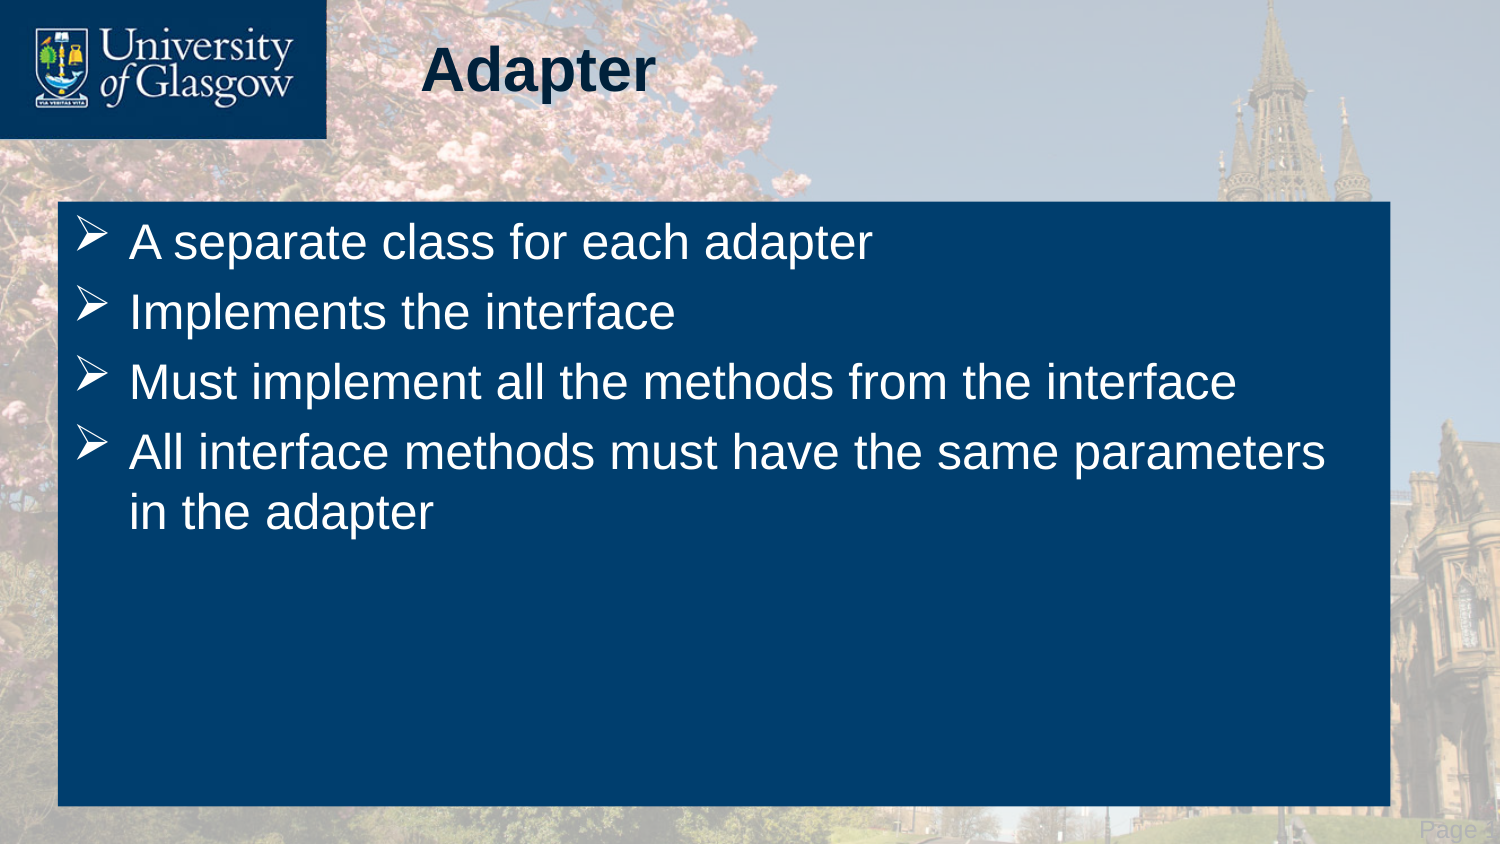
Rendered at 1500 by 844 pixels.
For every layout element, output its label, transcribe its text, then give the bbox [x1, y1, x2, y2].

picture [0, 0, 326, 139]
title Adapter [405, 29, 1326, 113]
slide_number Page 17 [1190, 806, 1500, 844]
list A separate class for each adapter Implements the interface Must implement all the methods from the interface All interface methods must have the same parameters in the adapter [57, 201, 1391, 807]
